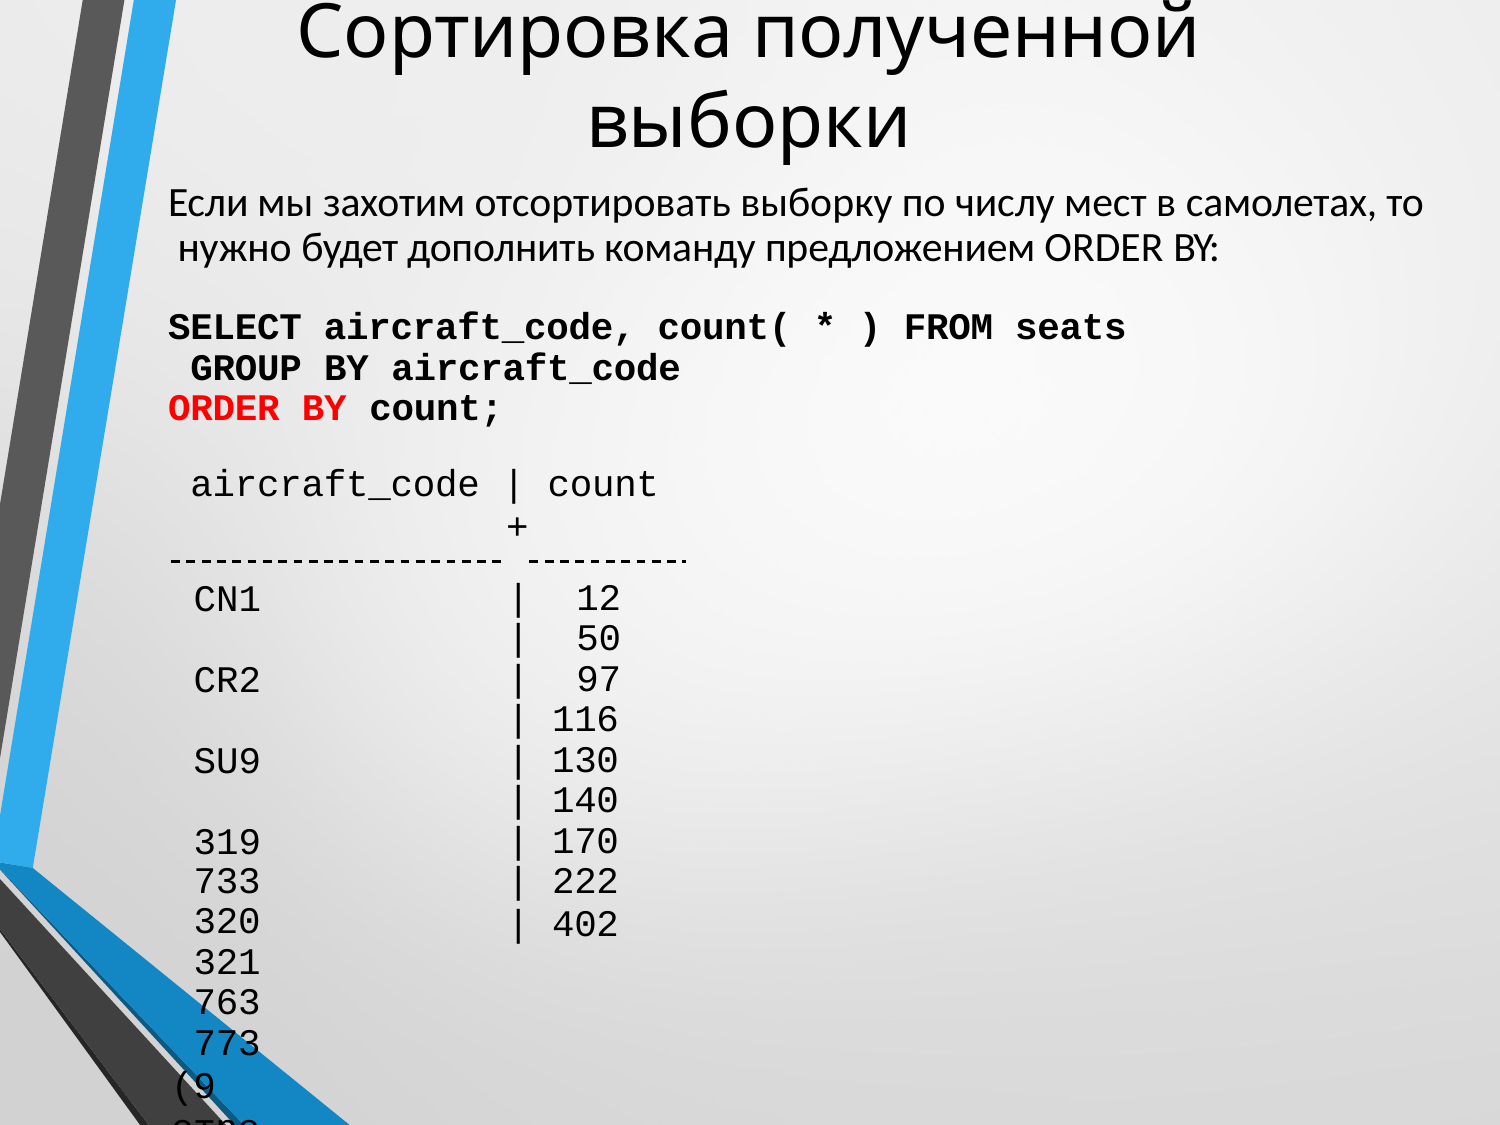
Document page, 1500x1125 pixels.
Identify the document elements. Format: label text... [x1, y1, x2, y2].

text_box | 12 | 50 | 97 | 116 | 130 | 140 | 170 | 222 | 402 [505, 573, 622, 945]
text_box CN1 CR2 SU9 319 733 320 321 763 773 (9 строк) [169, 572, 376, 1125]
text_box Если мы захотим отсортировать выборку по числу мест в самолетах, то нужно будет дополнить команду предложением ORDER BY: SELECT aircraft_code, count( * ) FROM seats GROUP BY aircraft_code ORDER BY count; aircraft_code | count + [166, 172, 1430, 547]
title Сортировка полученной выборки [171, 0, 1325, 167]
